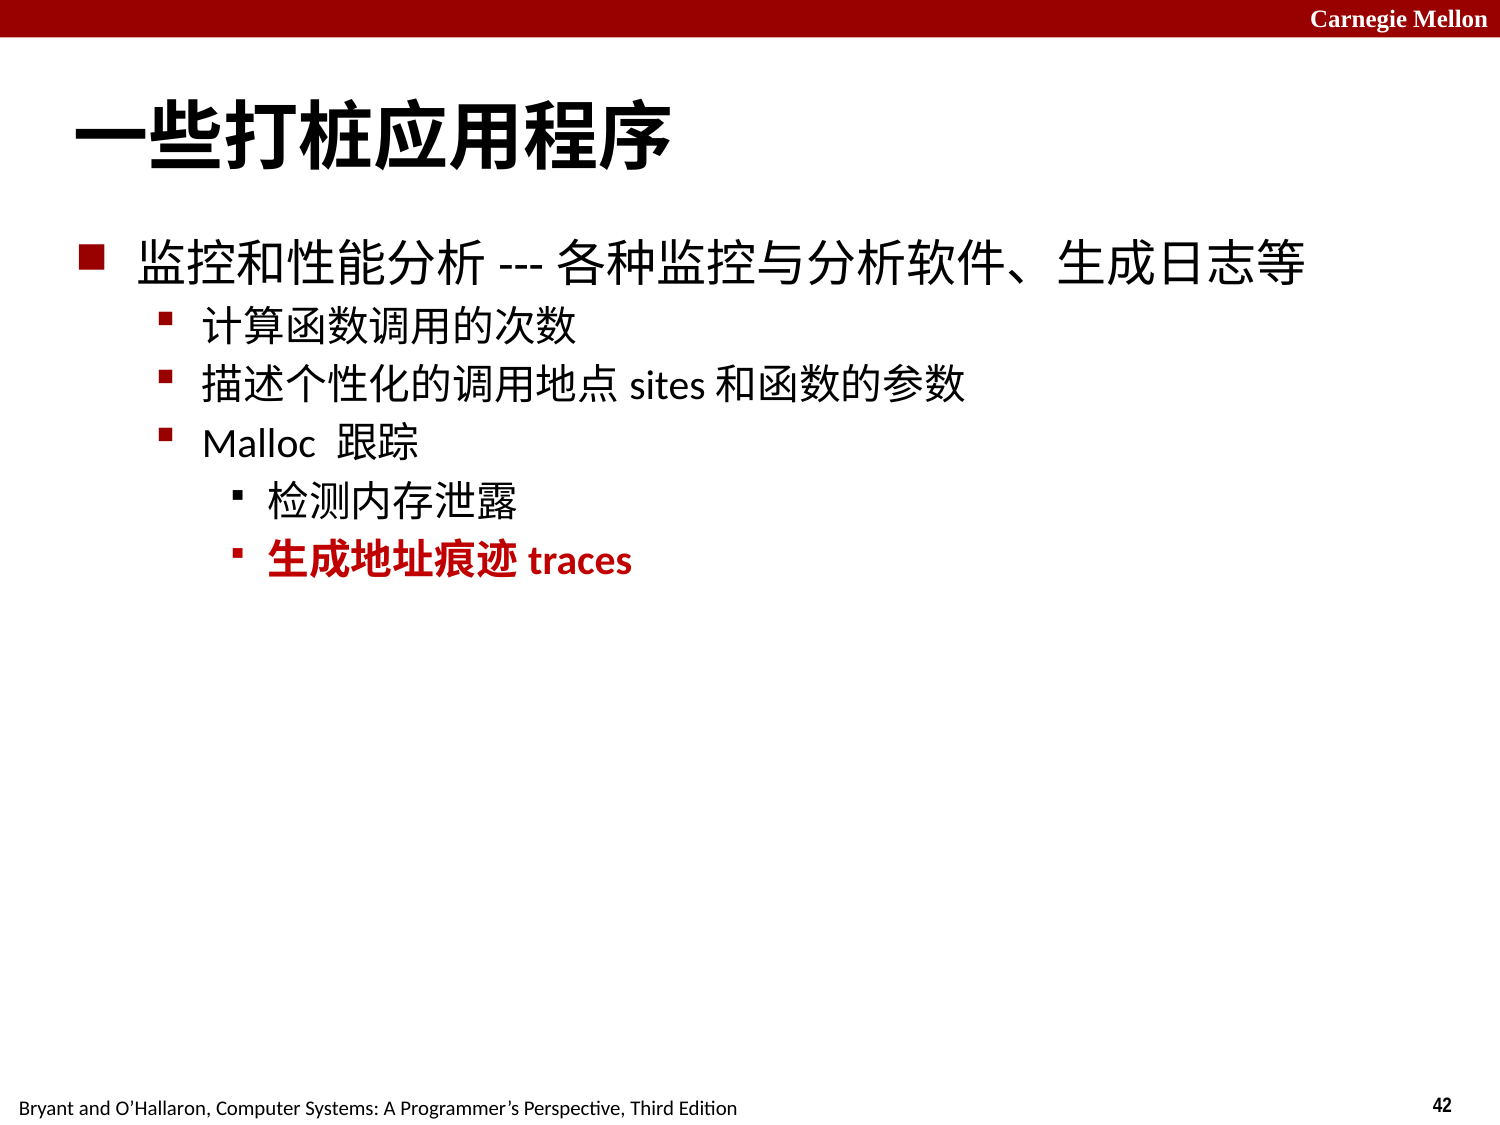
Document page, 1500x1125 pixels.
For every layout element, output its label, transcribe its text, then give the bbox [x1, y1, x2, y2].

title 一些打桩应用程序 [58, 71, 1305, 197]
list 监控和性能分析---各种监控与分析软件、生成日志等 计算函数调用的次数 描述个性化的调用地点sites和函数的参数 Malloc 跟踪 检测内存泄露 生成地址痕迹traces [64, 223, 1413, 1040]
